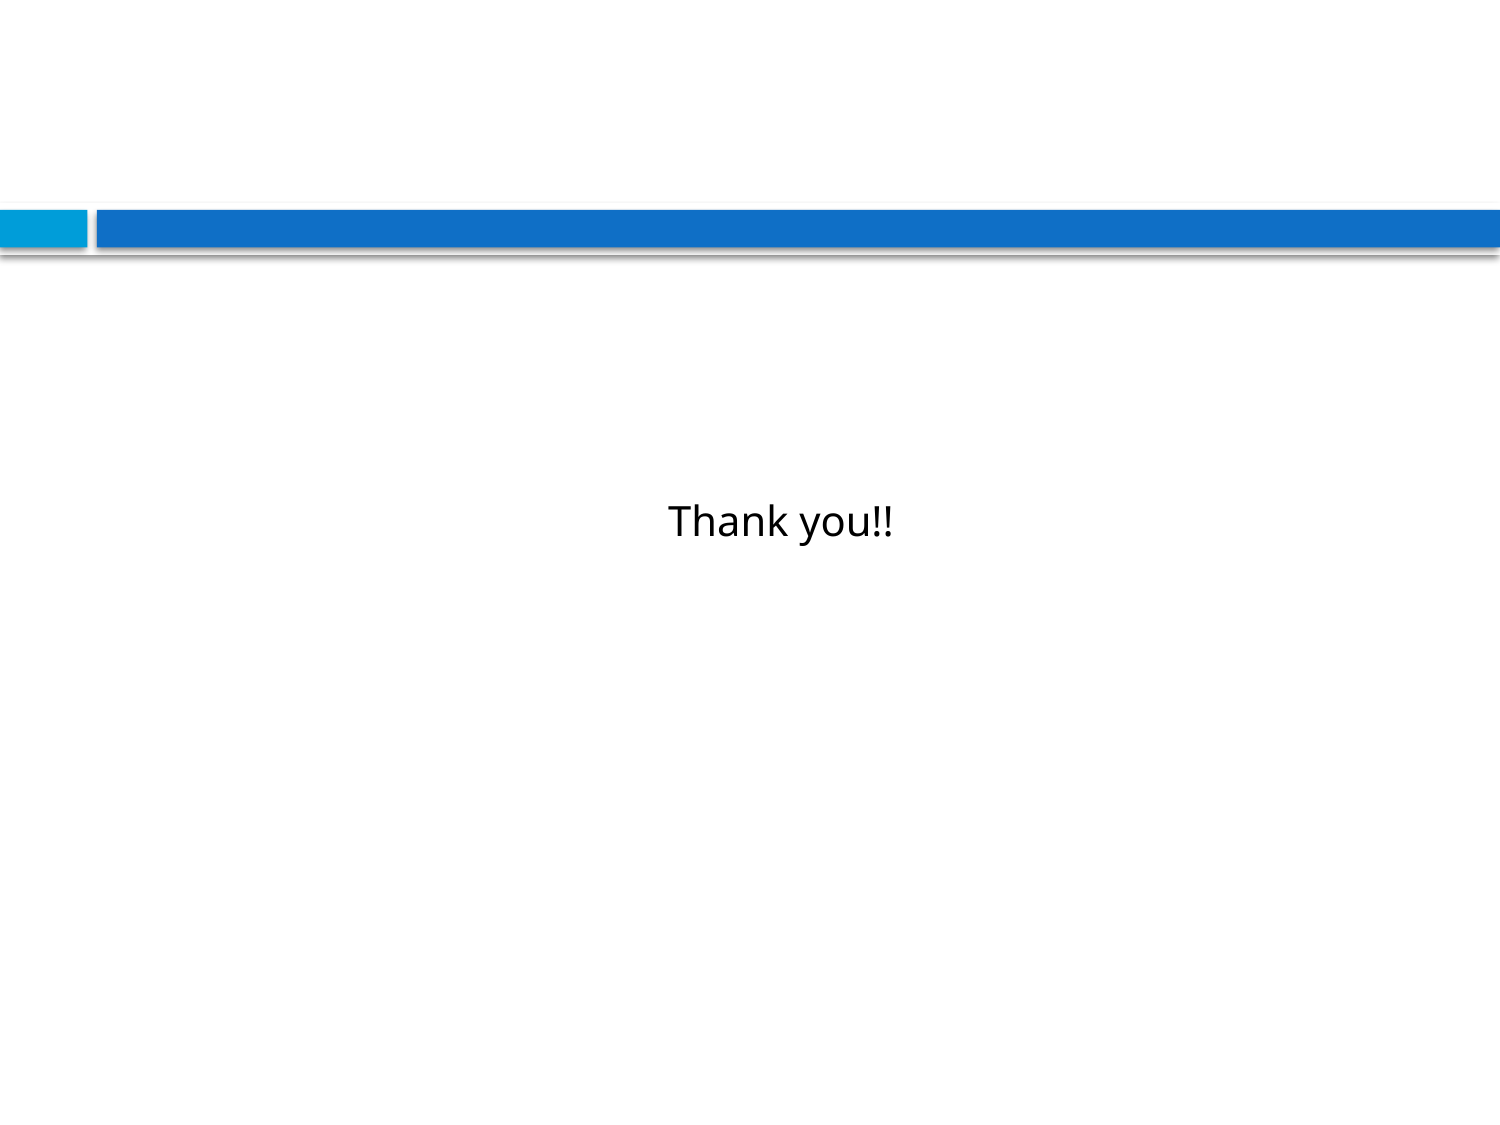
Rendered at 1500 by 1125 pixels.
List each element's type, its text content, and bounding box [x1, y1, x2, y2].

list Thank you!! [112, 487, 1451, 1125]
